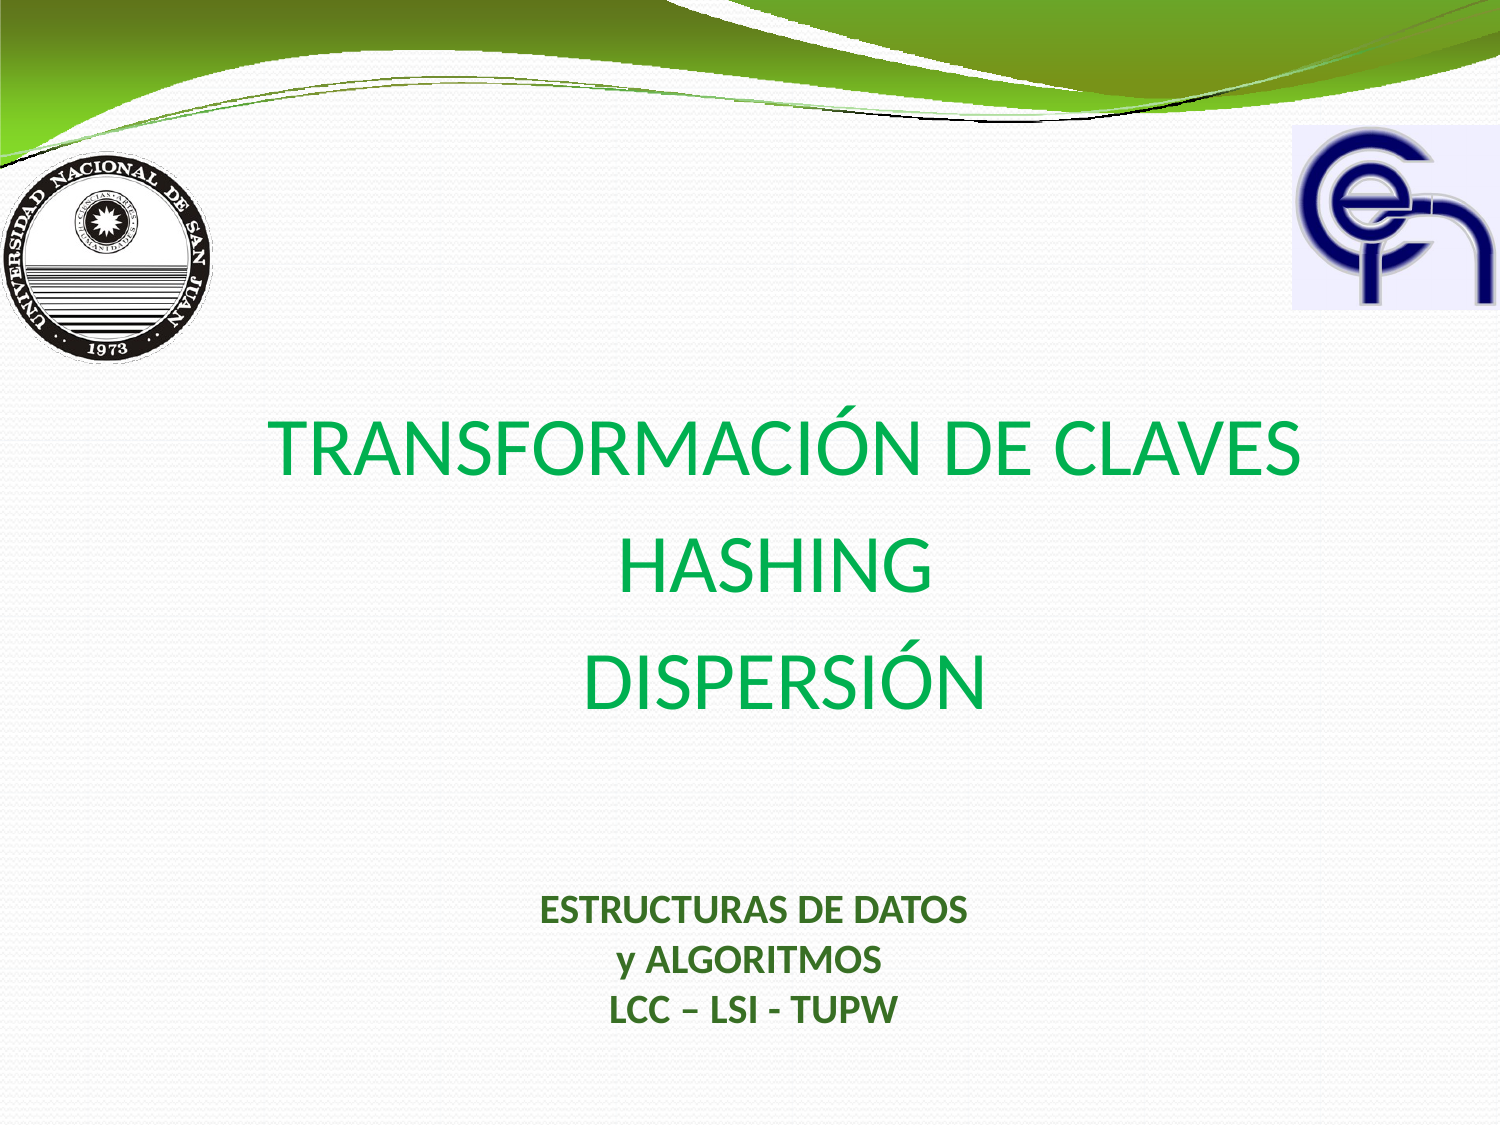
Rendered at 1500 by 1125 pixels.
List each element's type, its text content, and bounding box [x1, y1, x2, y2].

text_box ESTRUCTURAS DE DATOS y ALGORITMOS LCC – LSI - TUPW [76, 881, 1431, 1032]
text_box TRANSFORMACIÓN DE CLAVES HASHING DISPERSIÓN [76, 385, 1495, 799]
picture [0, 0, 1500, 1125]
